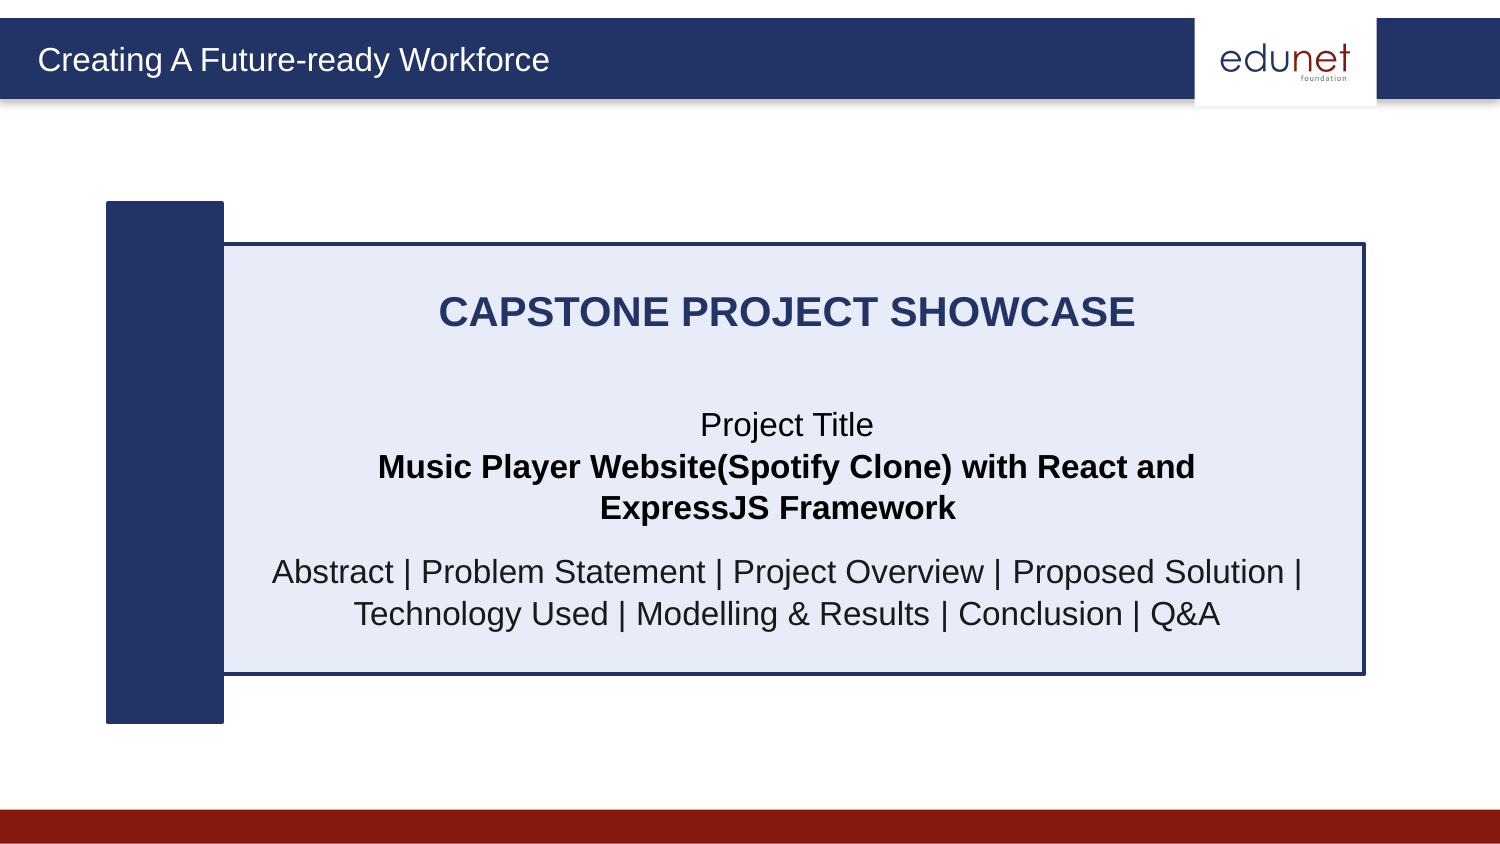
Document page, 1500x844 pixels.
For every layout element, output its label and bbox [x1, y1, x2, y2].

text_box [107, 203, 1365, 723]
picture [1215, 38, 1356, 86]
